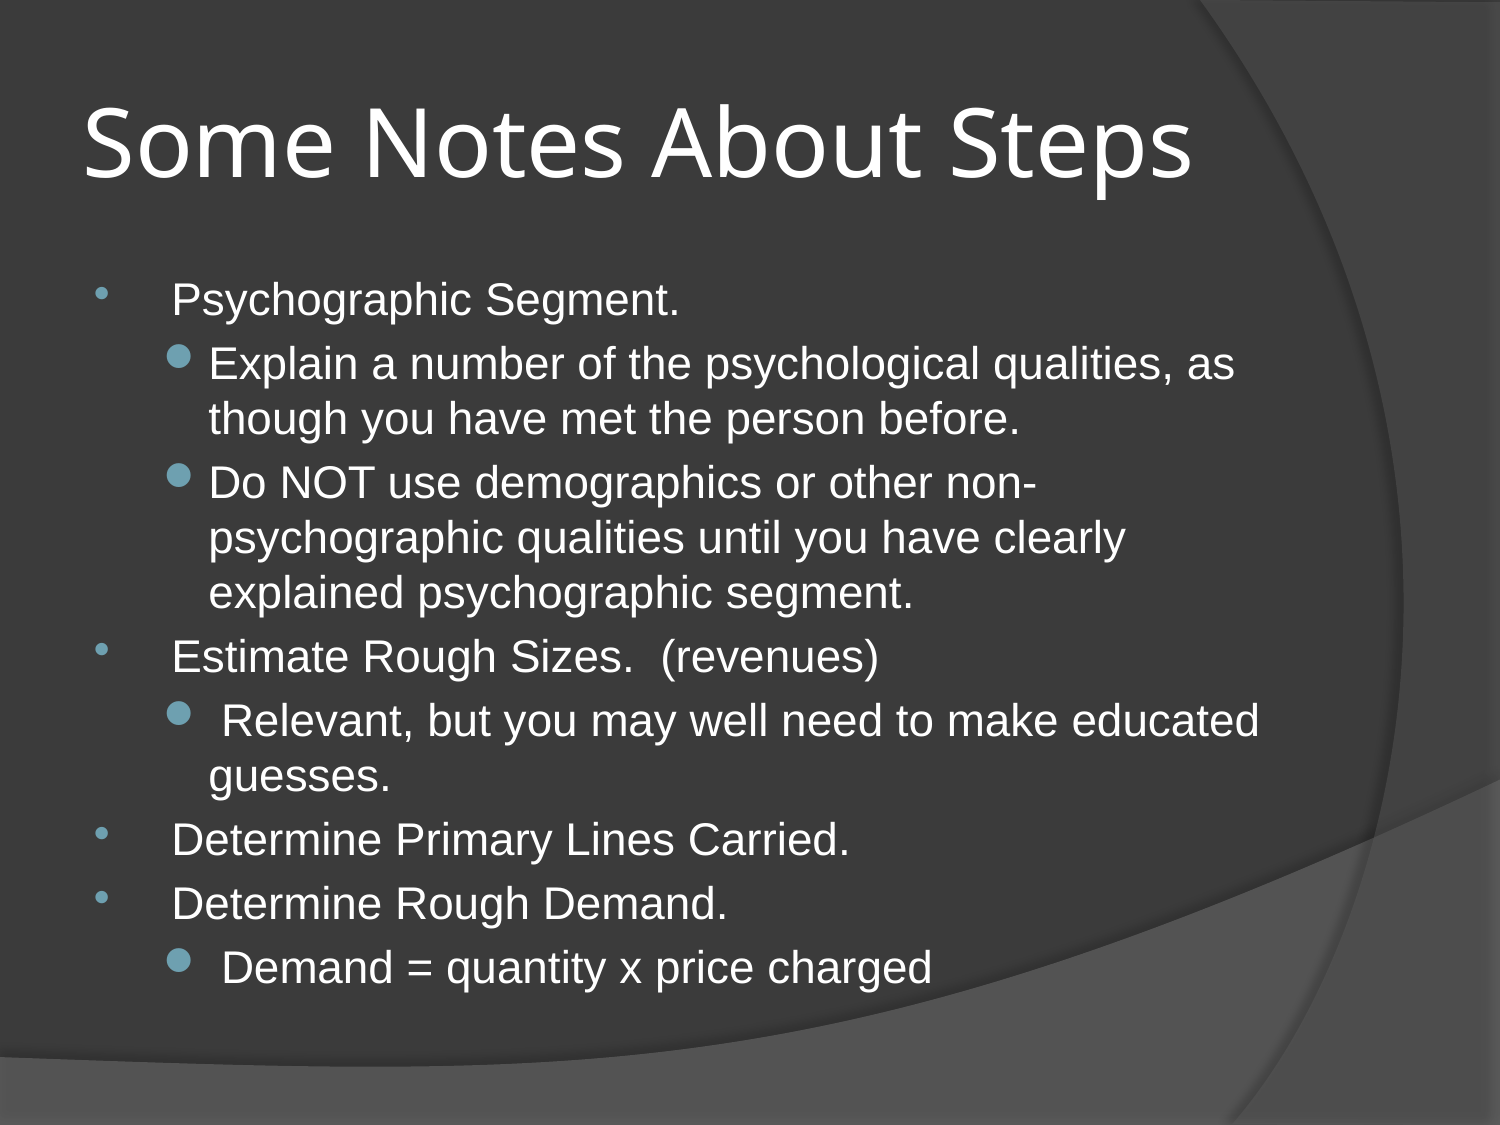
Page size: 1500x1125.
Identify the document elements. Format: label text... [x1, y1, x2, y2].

list Psychographic Segment. Explain a number of the psychological qualities, as though you have met the person before. Do NOT use demographics or other non-psychographic qualities until you have clearly explained psychographic segment. Estimate Rough Sizes. (revenues) Relevant, but you may well need to make educated guesses. Determine Primary Lines Carried. Determine Rough Demand. Demand = quantity x price charged [75, 262, 1300, 1005]
title Some Notes About Steps [75, 45, 1300, 233]
